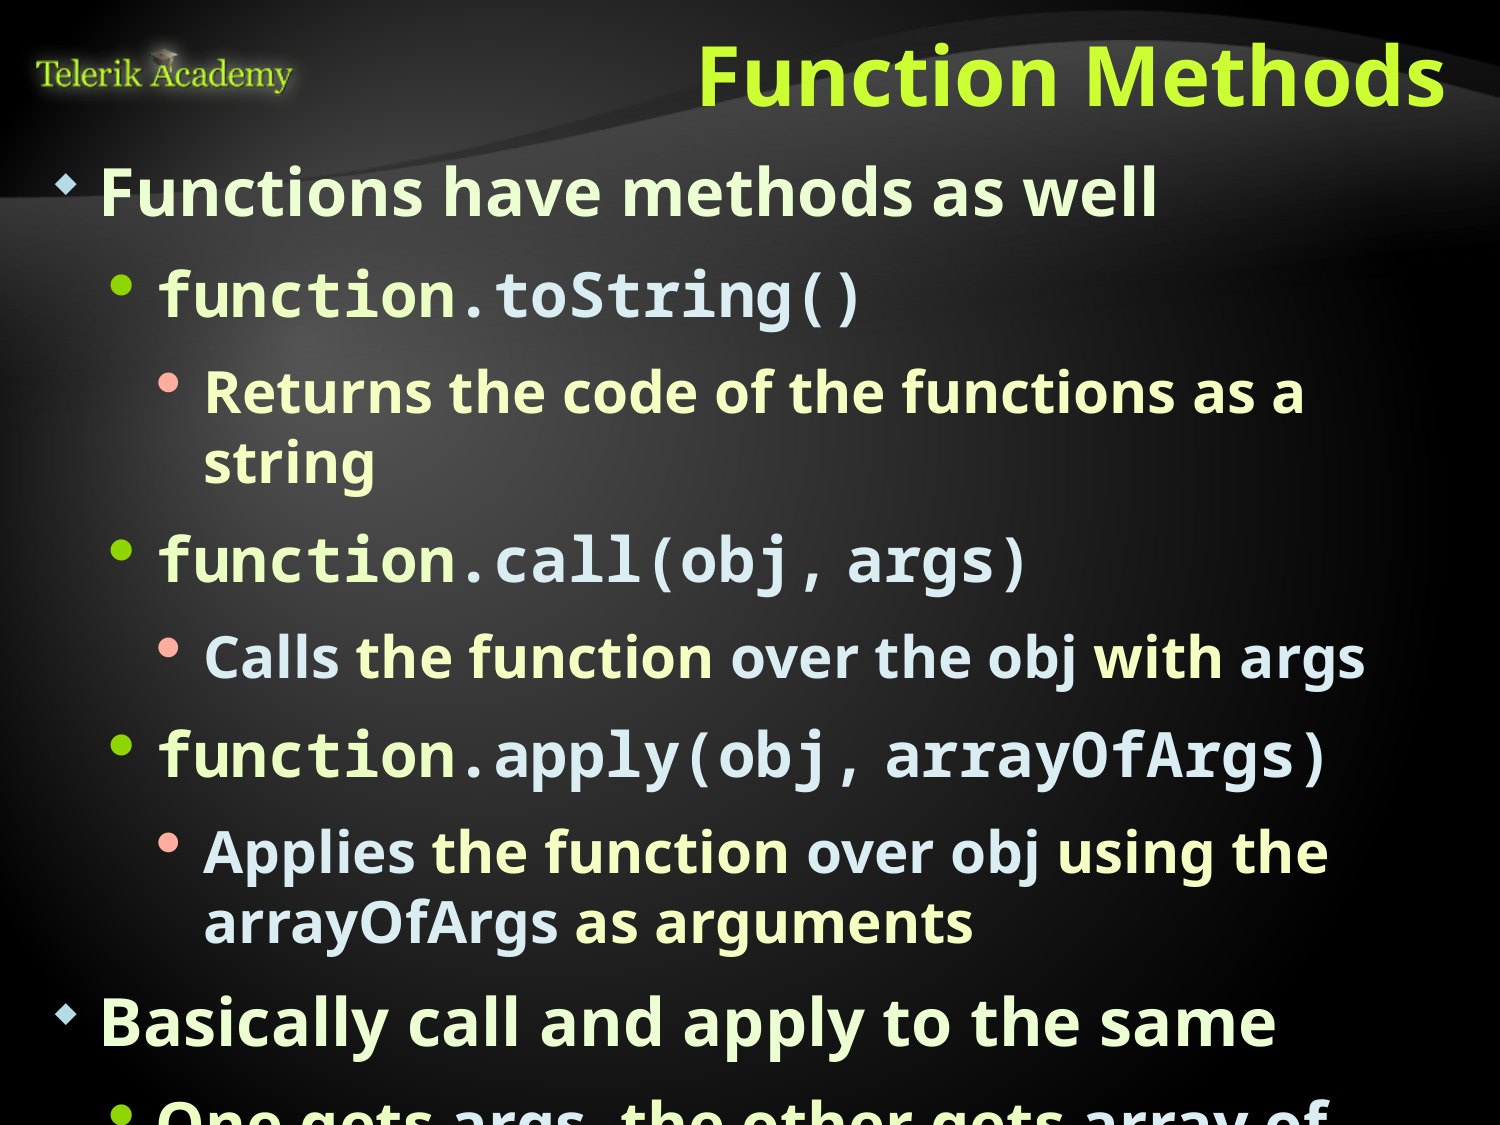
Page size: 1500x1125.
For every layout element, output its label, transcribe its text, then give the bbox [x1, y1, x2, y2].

list Functions have methods as well function.toString() Returns the code of the functions as a string function.call(obj, args) Calls the function over the obj with args function.apply(obj, arrayOfArgs) Applies the function over obj using the arrayOfArgs as arguments Basically call and apply to the same One gets args, the other gets array of args [37, 142, 1463, 1093]
title Function Methods [300, 12, 1463, 142]
picture [0, 0, 1500, 1125]
